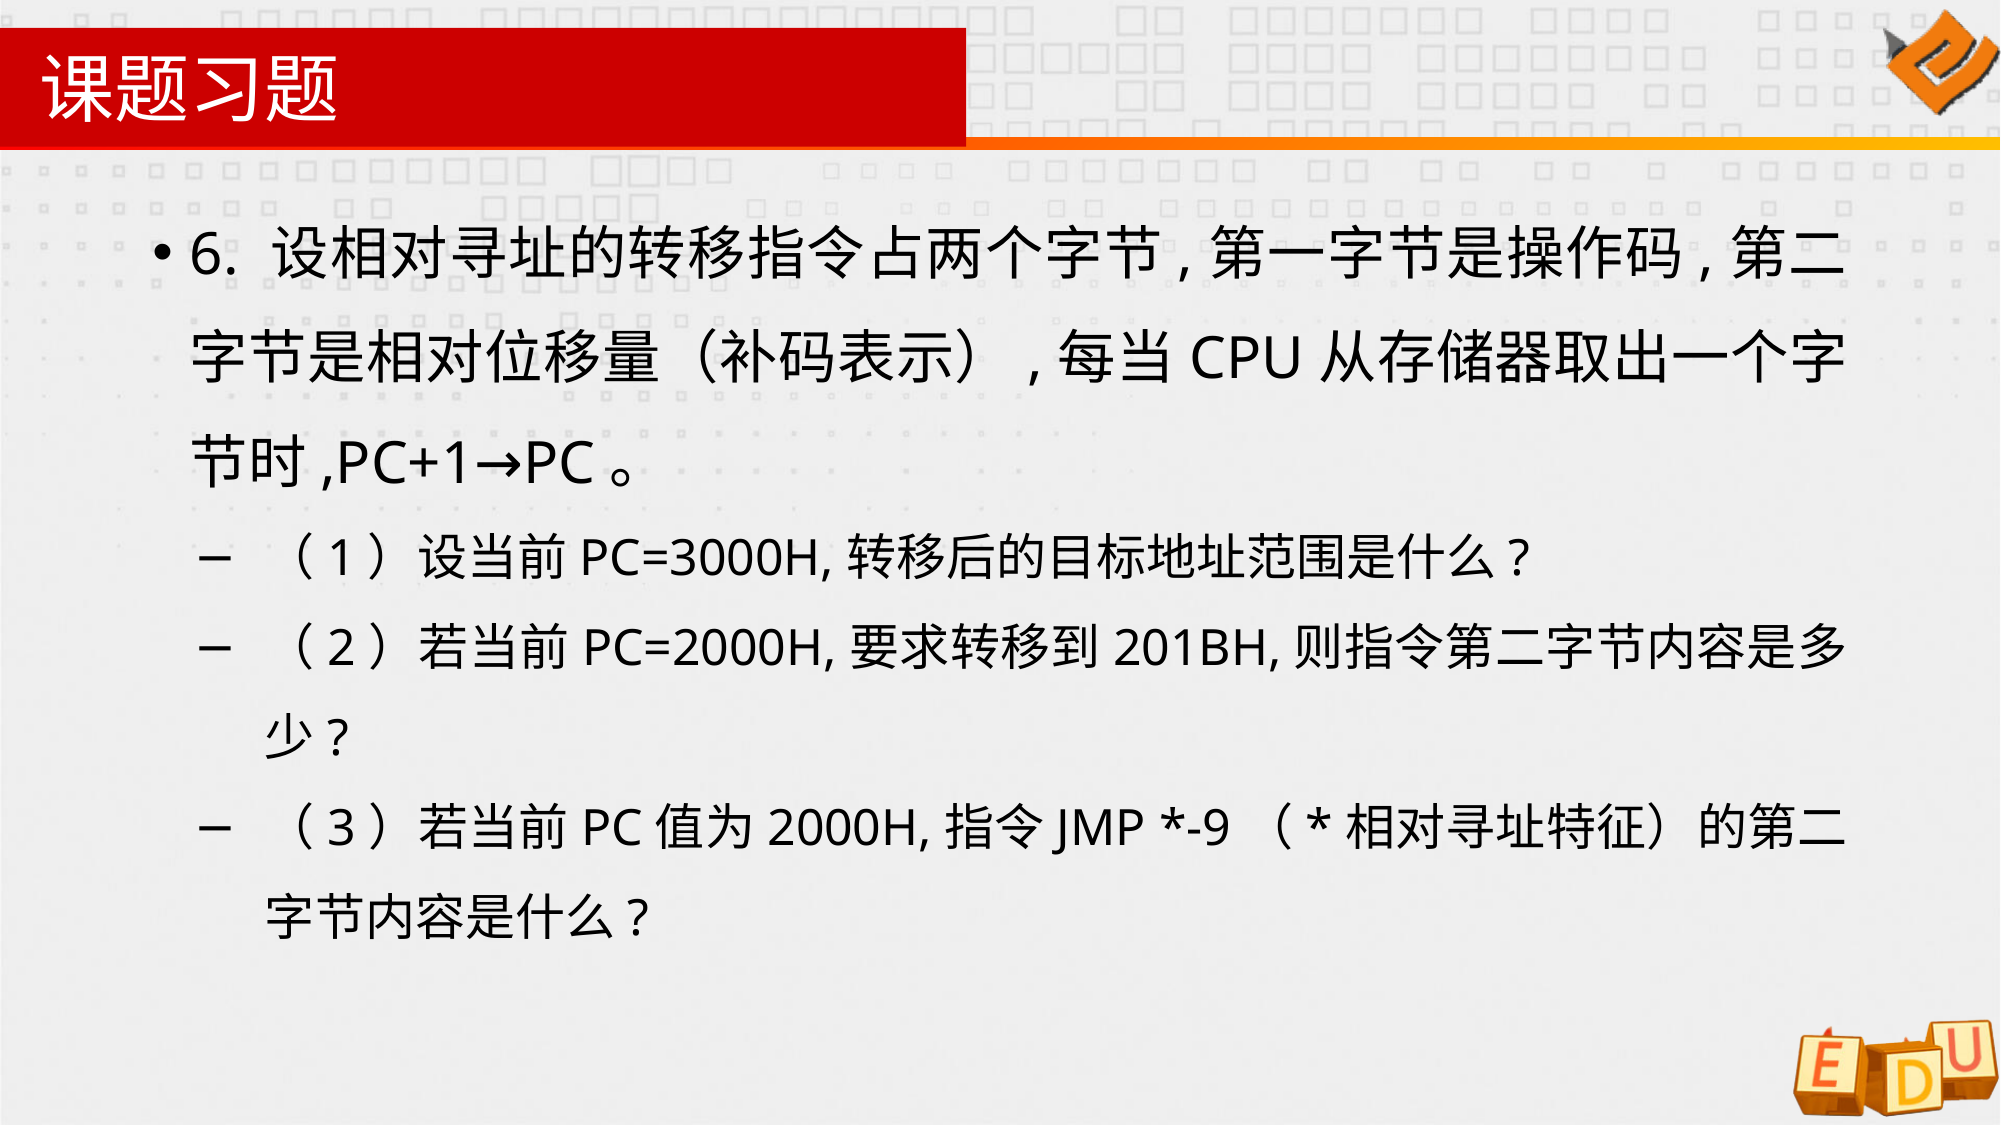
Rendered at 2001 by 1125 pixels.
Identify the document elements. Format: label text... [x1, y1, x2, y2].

picture [0, 0, 2001, 1125]
list 6. 设相对寻址的转移指令占两个字节,第一字节是操作码,第二字节是相对位移量（补码表示）,每当CPU从存储器取出一个字节时,PC+1→PC。 （1）设当前PC=3000H,转移后的目标地址范围是什么? （2）若当前PC=2000H,要求转移到201BH,则指令第二字节内容是多少? （3）若当前PC值为2000H,指令JMP *-9（*相对寻址特征）的第二字节内容是什么? [137, 173, 1863, 1010]
title 课题习题 [25, 30, 1169, 154]
